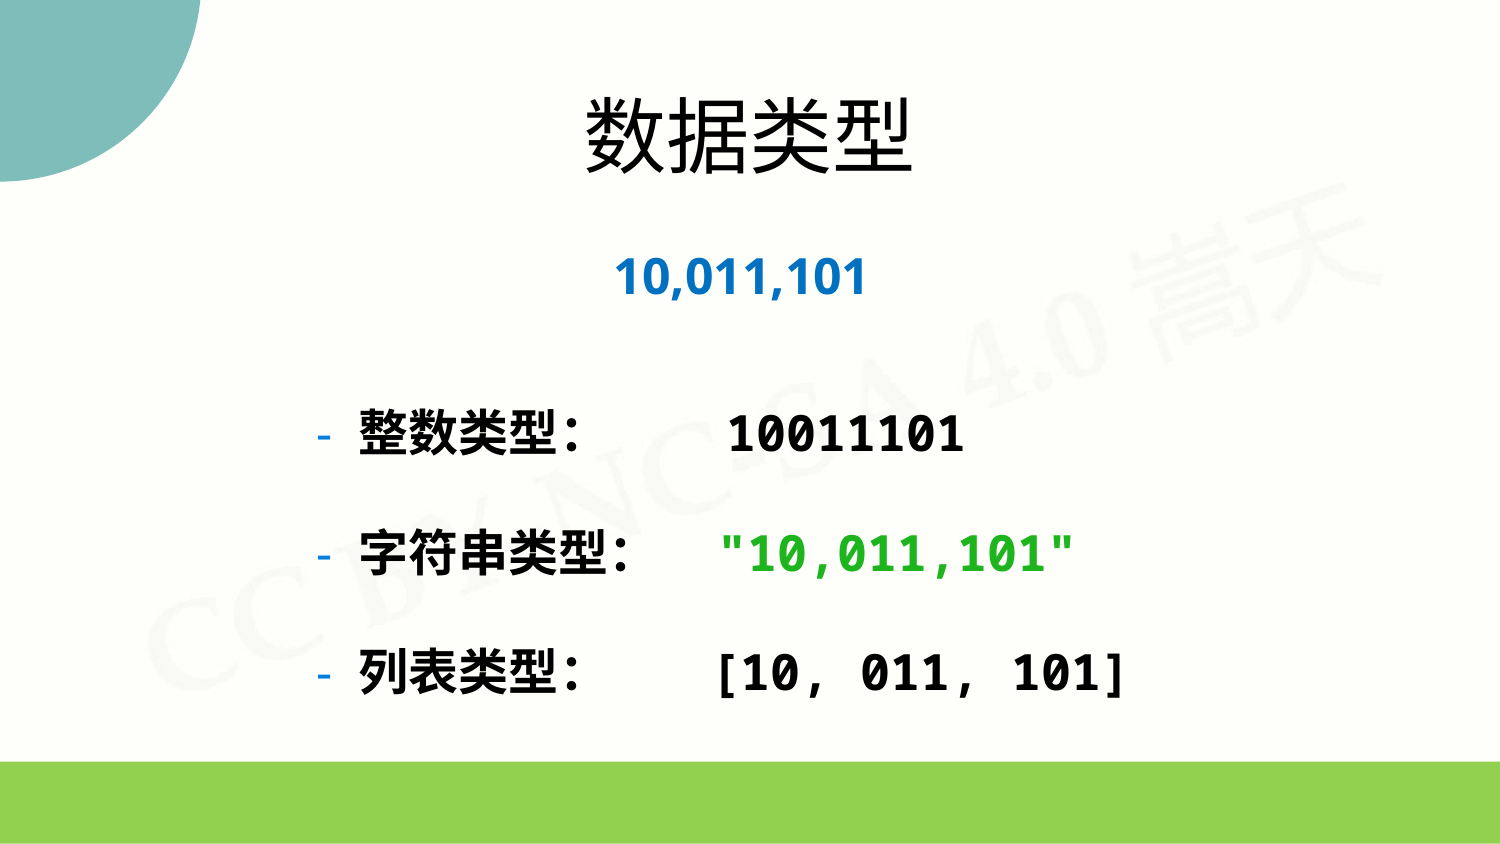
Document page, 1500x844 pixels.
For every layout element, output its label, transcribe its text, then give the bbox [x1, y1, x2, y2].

text_box [0, 0, 203, 184]
text_box 10,011,101 [613, 238, 965, 305]
text_box - 字符串类型： "10,011,101" - 列表类型： [10, 011, 101] [316, 515, 1191, 701]
text_box [0, 760, 1500, 844]
text_box 数据类型 [583, 74, 1042, 185]
text_box [0, 0, 1500, 760]
text_box - 整数类型： 10011101 [316, 395, 1019, 462]
